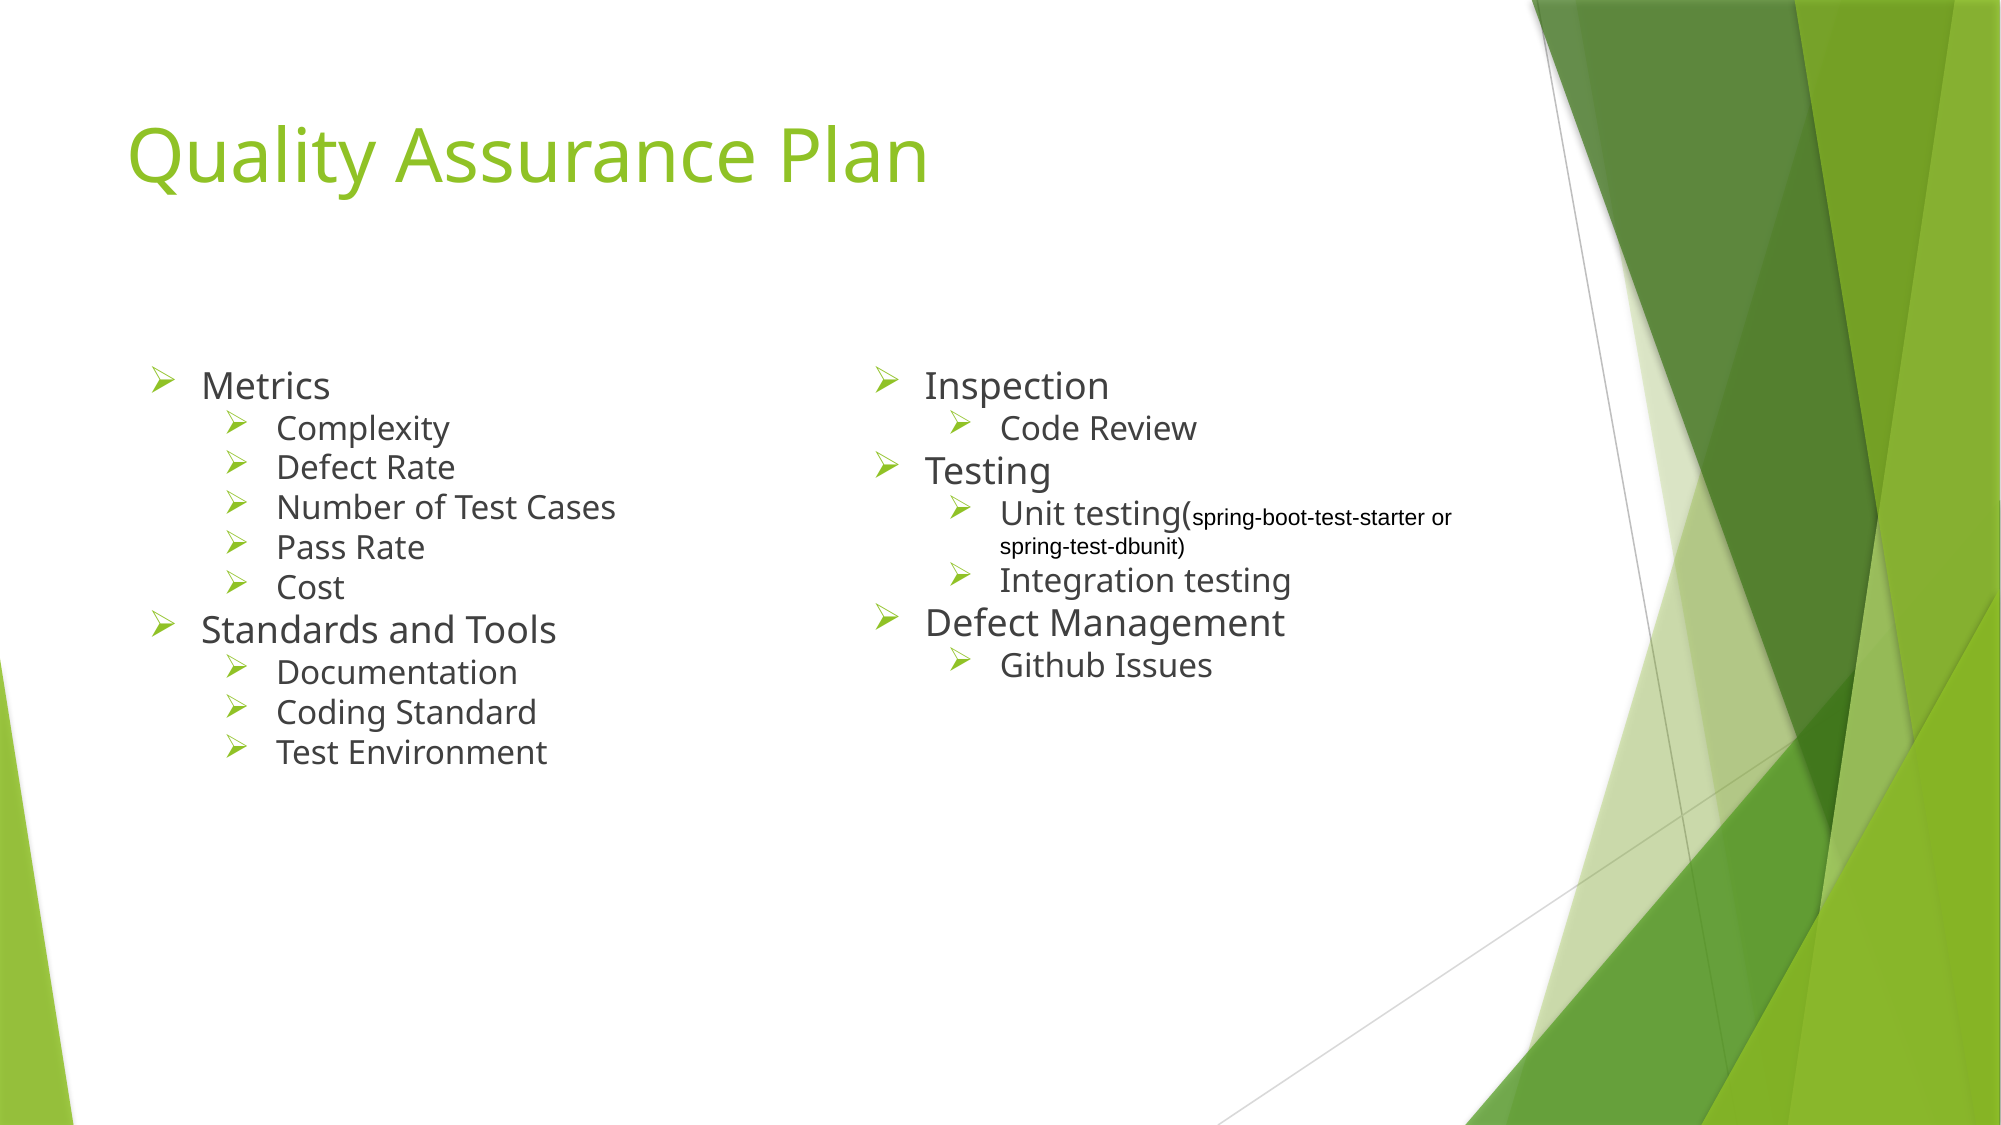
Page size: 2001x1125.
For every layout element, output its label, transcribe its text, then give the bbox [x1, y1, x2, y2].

title Quality Assurance Plan [111, 99, 1522, 317]
list Metrics Complexity Defect Rate Number of Test Cases Pass Rate Cost Standards and Tools Documentation Coding Standard Test Environment [111, 354, 798, 1019]
list Inspection Code Review Testing Unit testing(spring-boot-test-starter or spring-test-dbunit) Integration testing Defect Management Github Issues [834, 354, 1522, 992]
